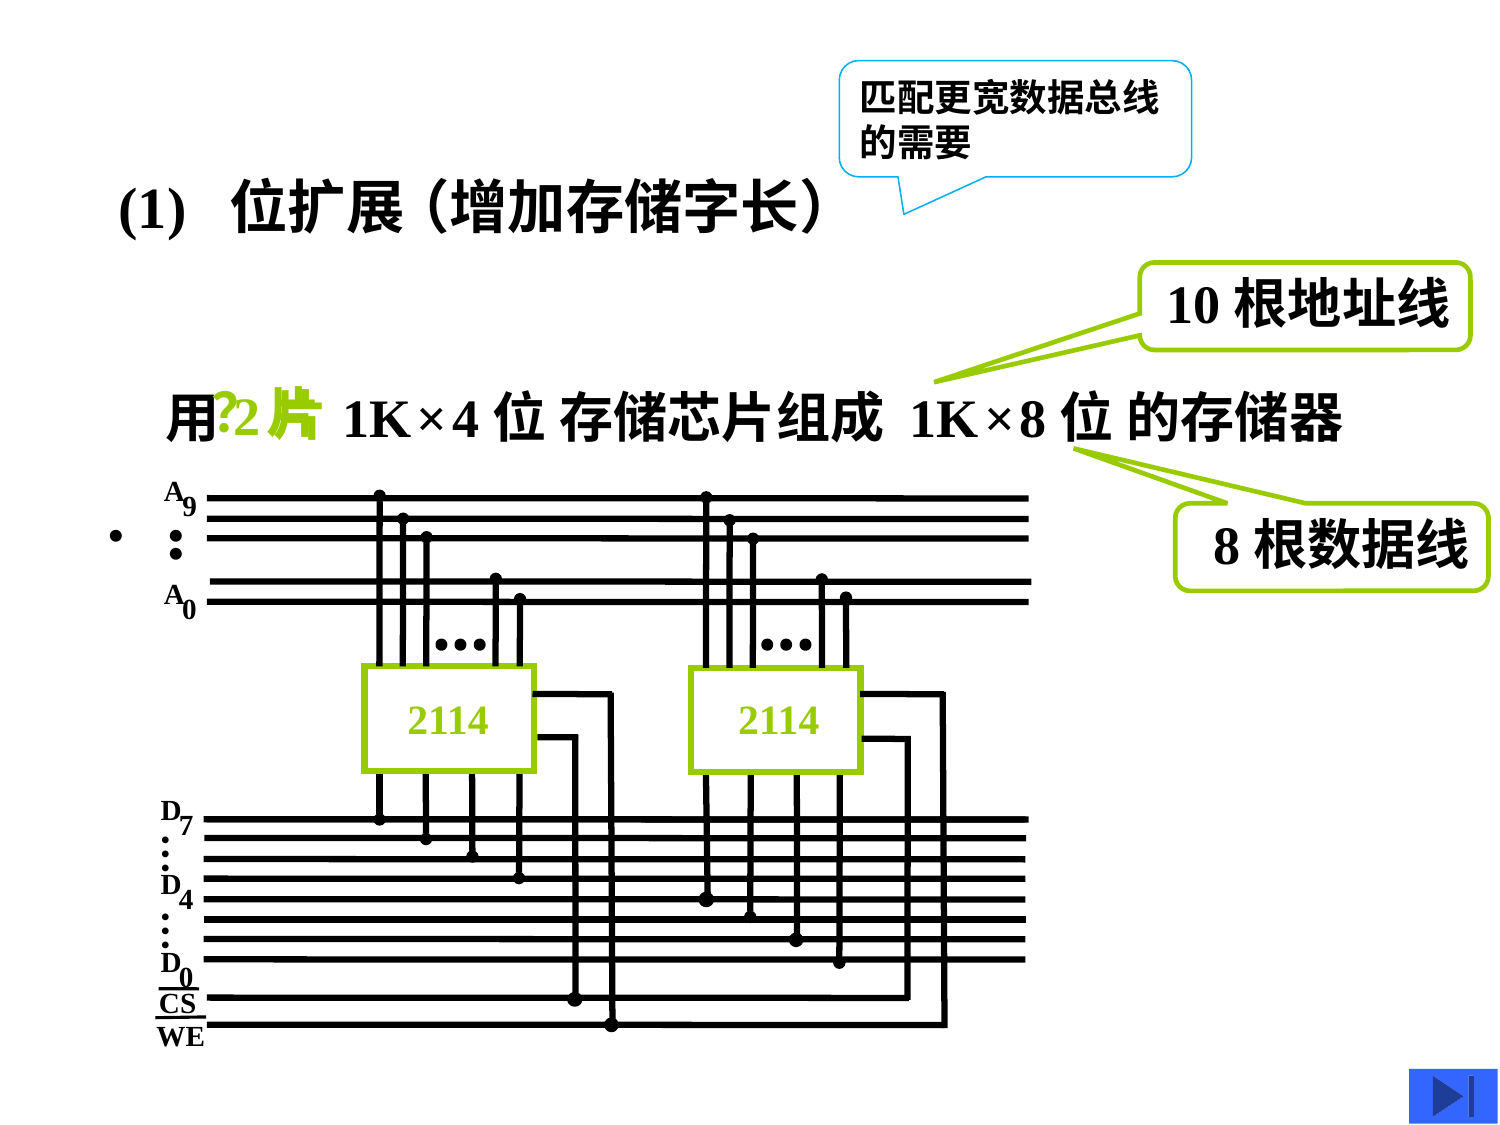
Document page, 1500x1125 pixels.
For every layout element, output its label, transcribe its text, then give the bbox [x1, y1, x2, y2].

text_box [154, 727, 1029, 1118]
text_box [364, 666, 861, 773]
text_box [1139, 262, 1471, 351]
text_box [606, 691, 945, 1016]
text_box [705, 497, 847, 669]
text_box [570, 734, 601, 983]
text_box 用 1K × 4位 存储芯片组成 1K × 8位 的存储器 [124, 376, 1488, 456]
text_box [1409, 1068, 1498, 1124]
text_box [158, 984, 601, 1015]
text_box 2片 [218, 373, 349, 454]
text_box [537, 736, 566, 740]
text_box 匹配更宽数据总线的需要 [839, 60, 1192, 214]
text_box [89, 162, 902, 248]
text_box ？片 [197, 371, 408, 451]
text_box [155, 1016, 945, 1053]
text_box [379, 495, 521, 667]
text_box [149, 471, 1032, 626]
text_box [1174, 503, 1500, 592]
